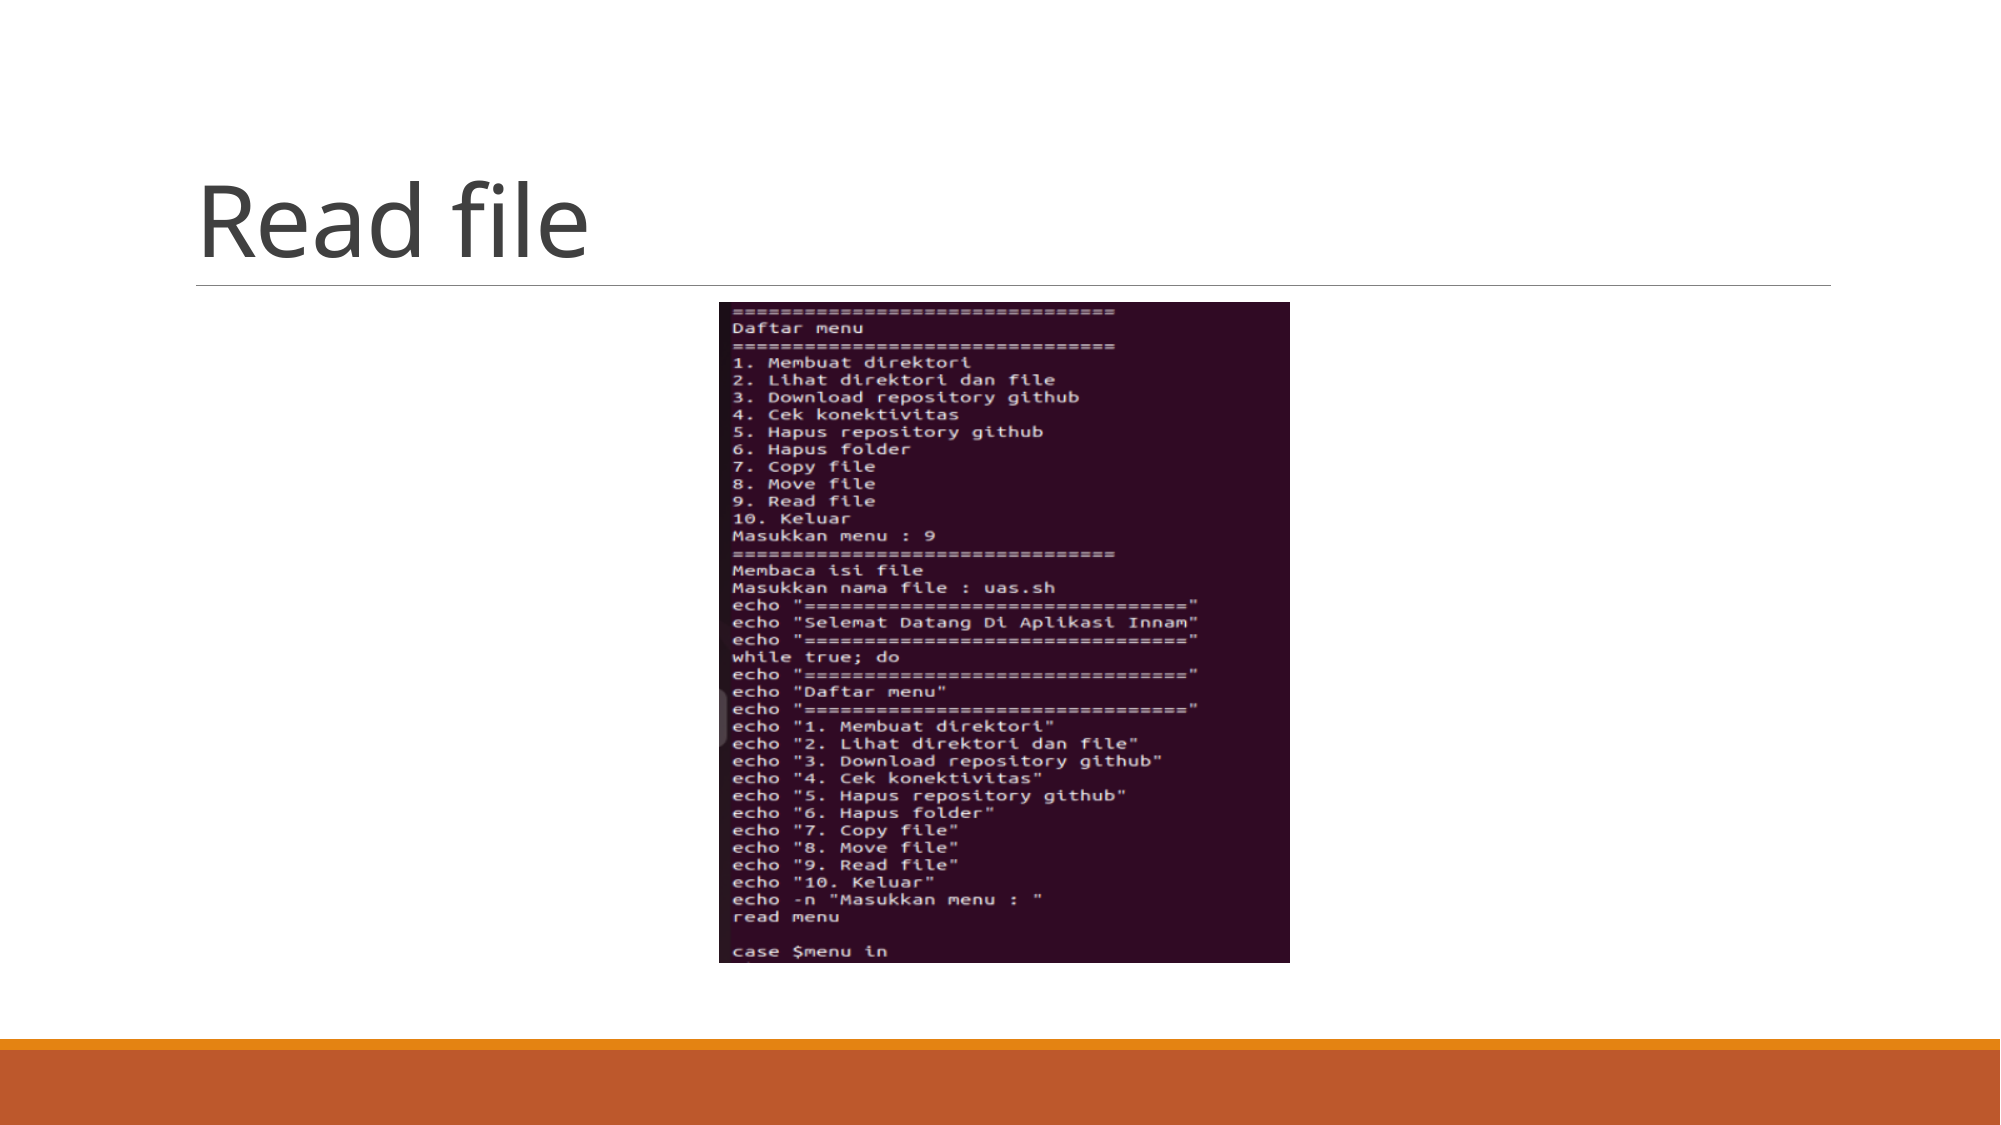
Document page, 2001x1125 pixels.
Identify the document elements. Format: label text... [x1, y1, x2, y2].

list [719, 302, 1291, 964]
title Read file [180, 47, 1830, 285]
